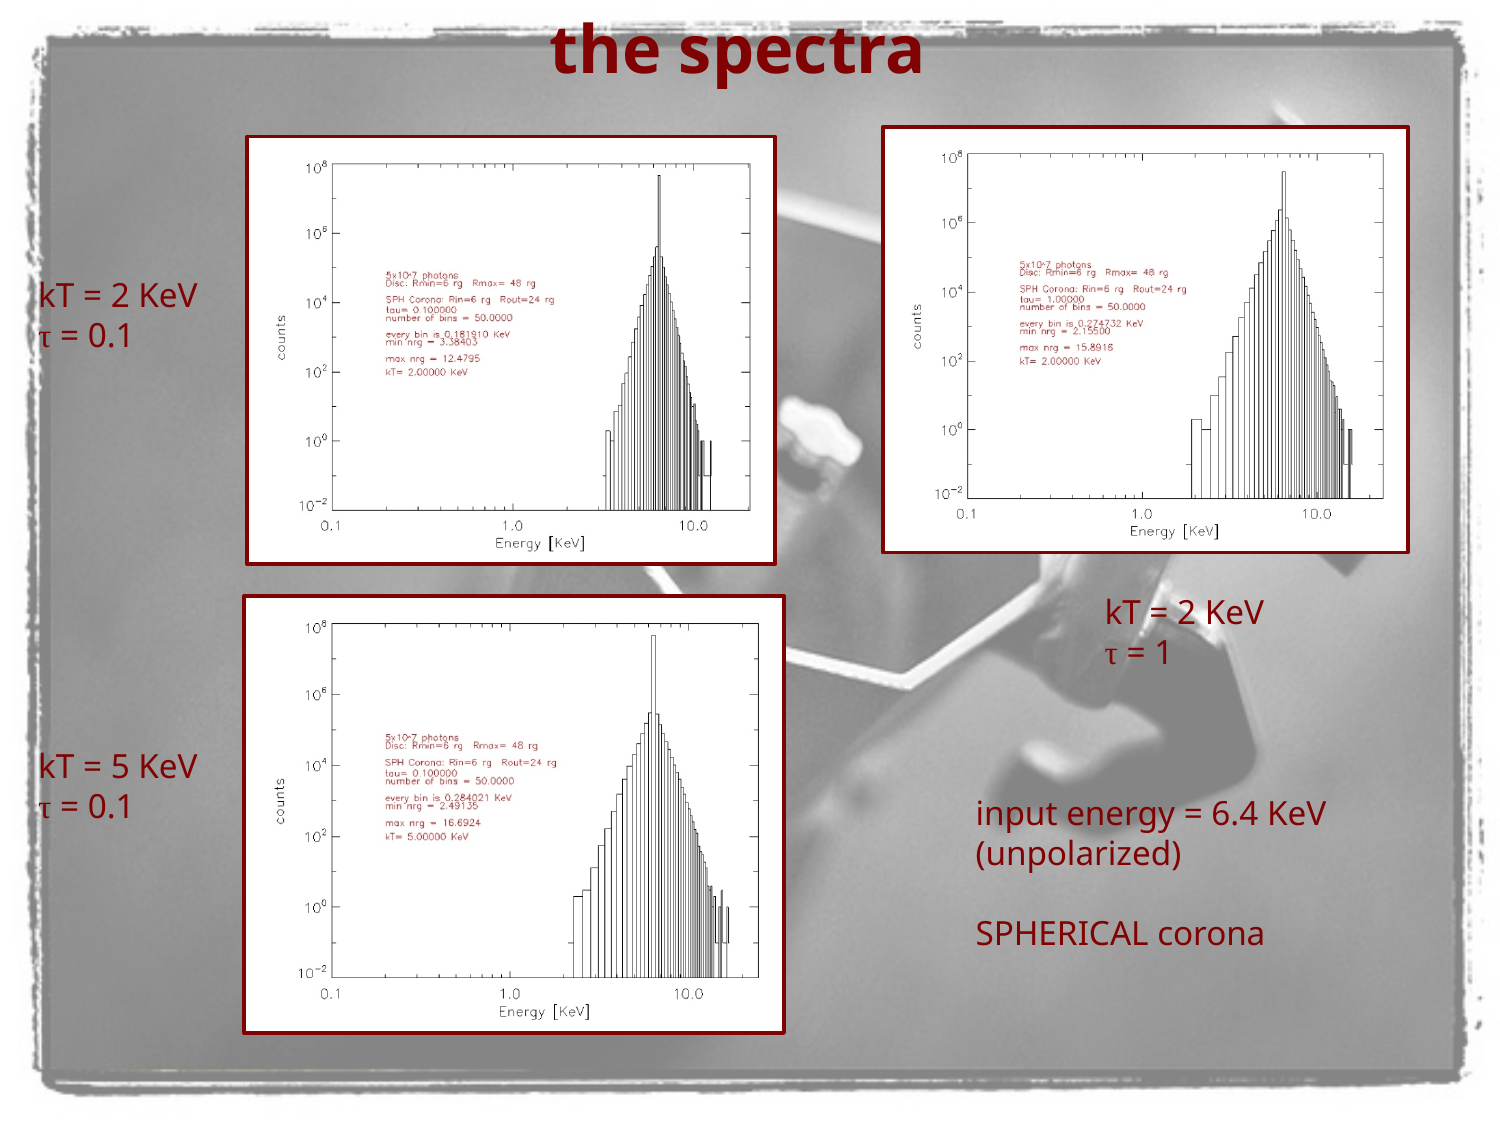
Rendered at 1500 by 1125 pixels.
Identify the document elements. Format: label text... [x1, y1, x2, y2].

text_box kT = 2 KeV τ = 0.1 [23, 267, 223, 362]
text_box kT = 2 KeV τ = 1 [1089, 583, 1289, 679]
text_box the spectra [0, 0, 1489, 95]
text_box input energy = 6.4 KeV (unpolarized) SPHERICAL corona [960, 785, 1383, 960]
picture [248, 138, 774, 563]
text_box kT = 5 KeV τ = 0.1 [23, 738, 223, 833]
picture [884, 128, 1407, 551]
picture [245, 597, 783, 1032]
